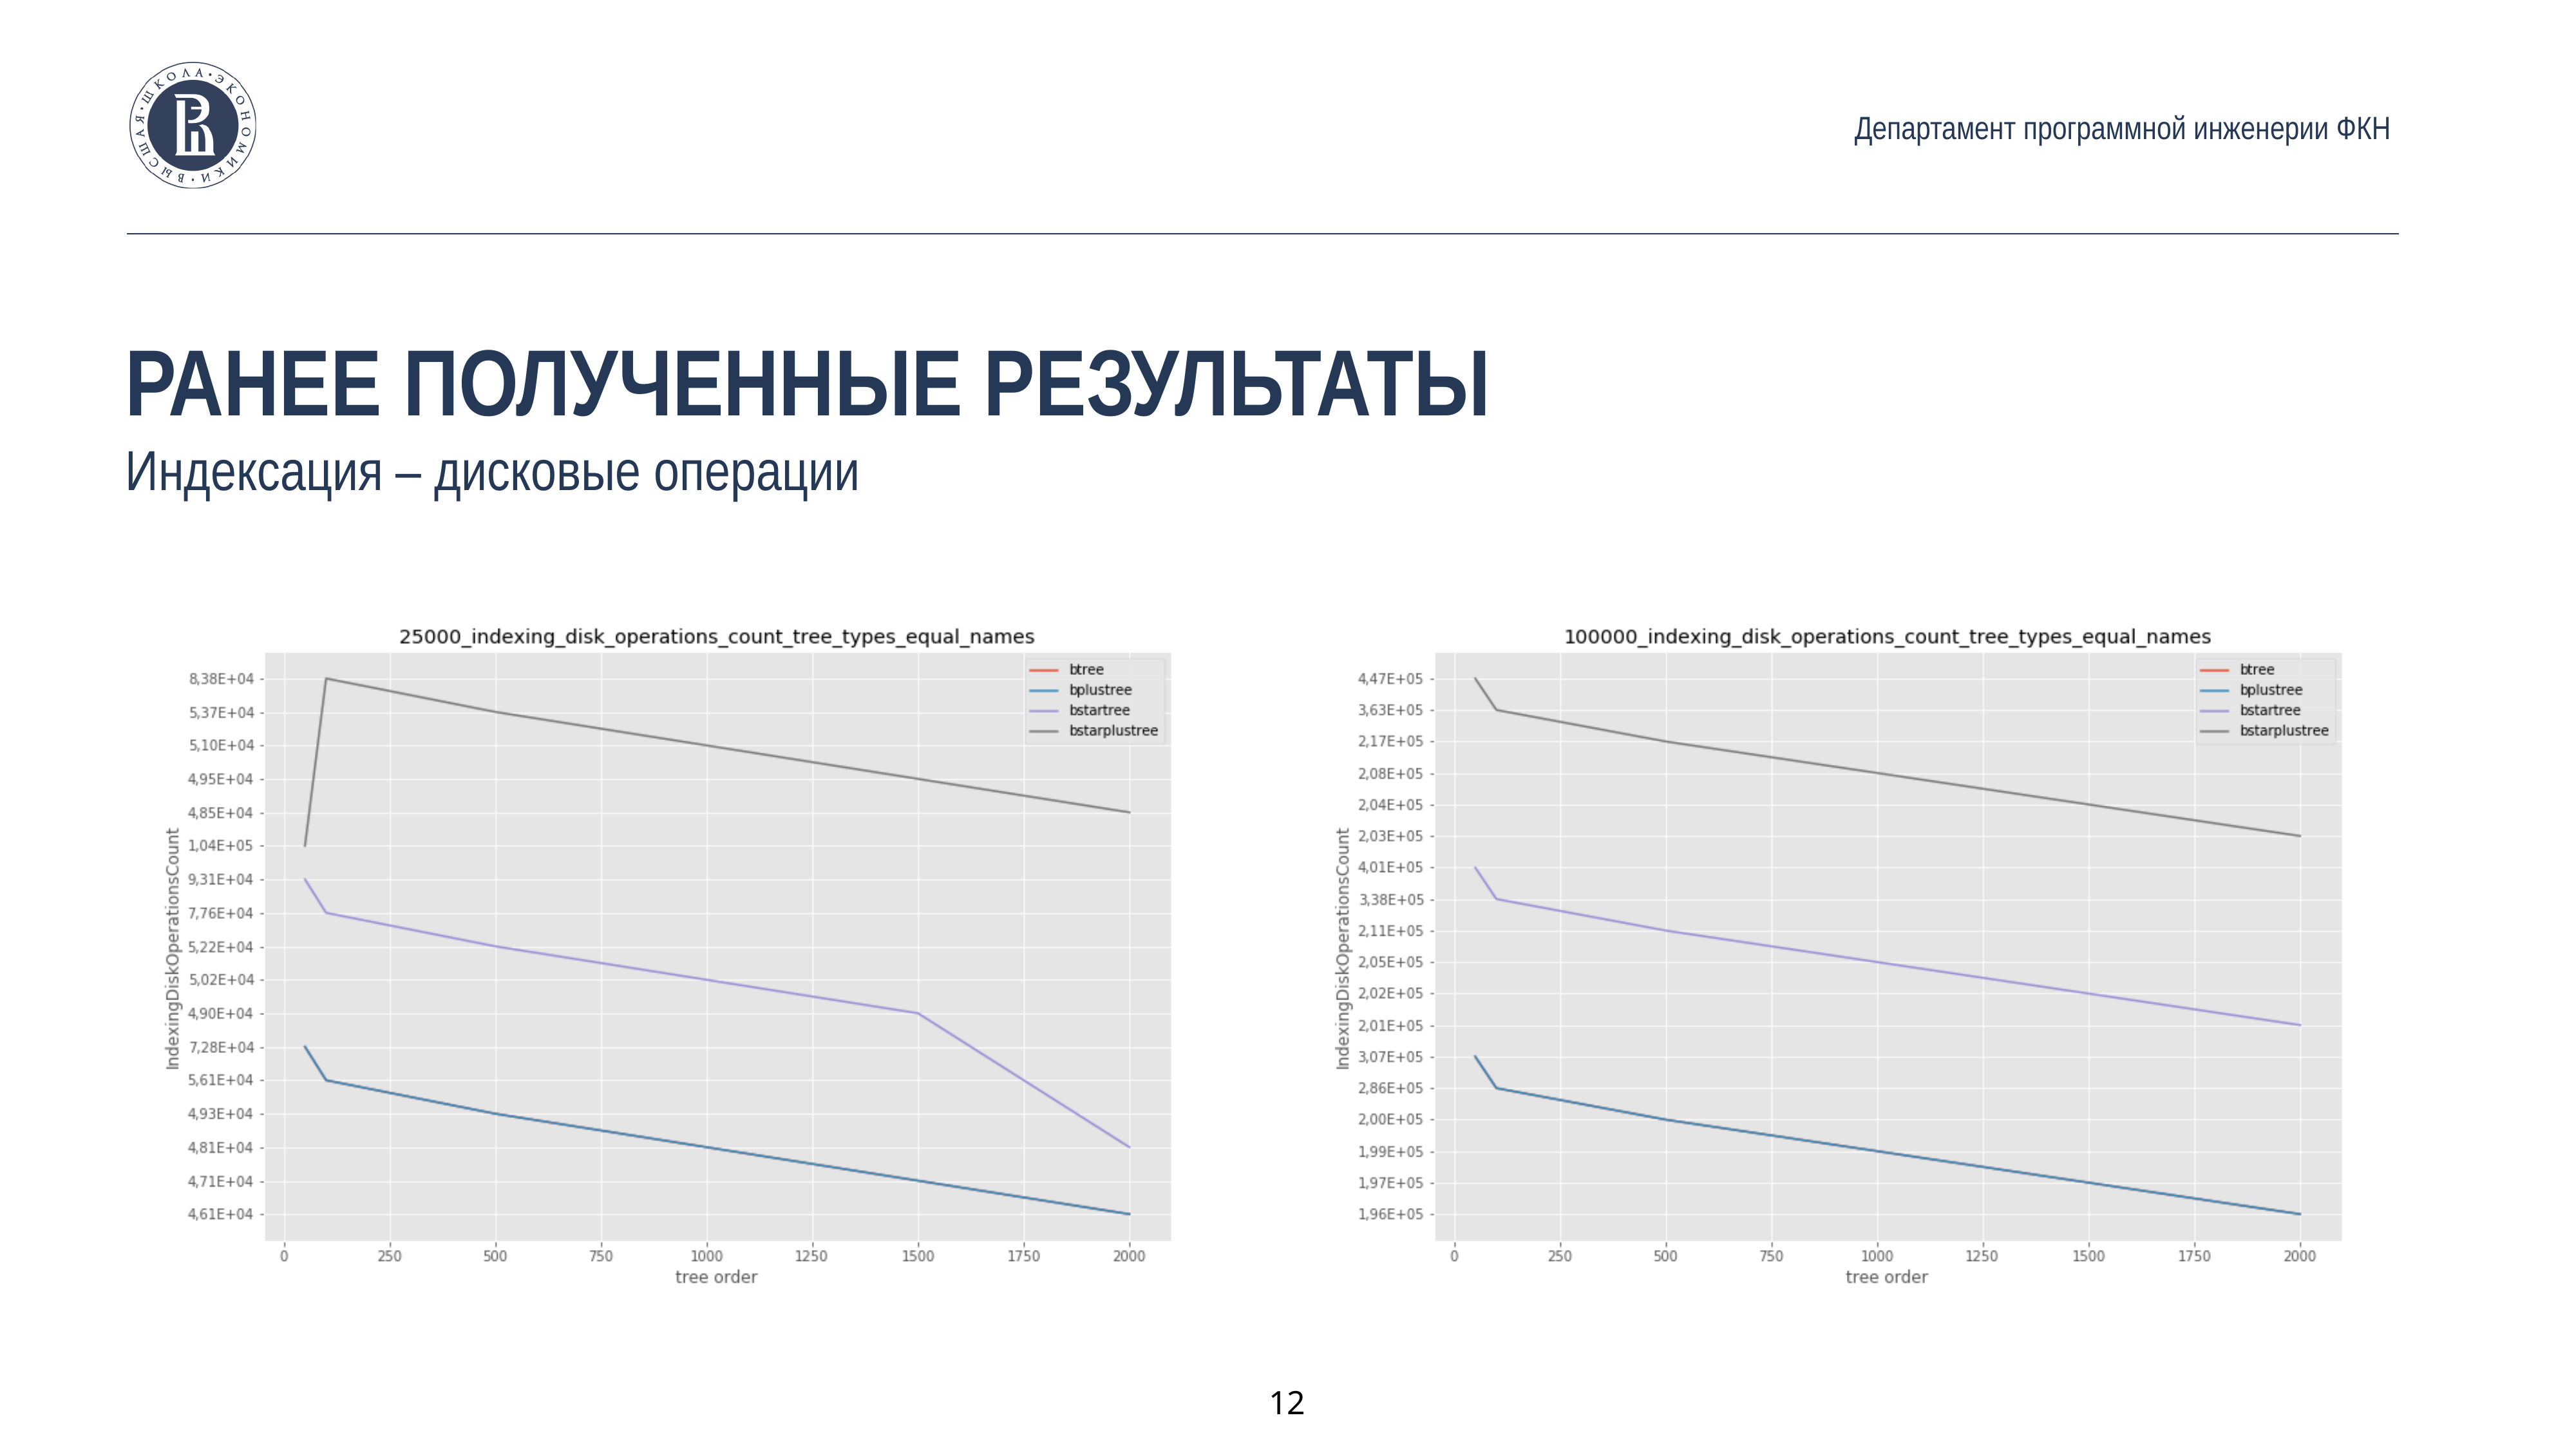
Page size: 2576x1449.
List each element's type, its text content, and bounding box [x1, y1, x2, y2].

text_box Ранее полученные результаты Индексация – дисковые операции [117, 314, 2390, 554]
slide_number 12 [1260, 1374, 1314, 1429]
picture [117, 558, 2459, 1339]
text_box Департамент программной инженерии ФКН [1198, 100, 2399, 154]
picture [129, 62, 256, 189]
